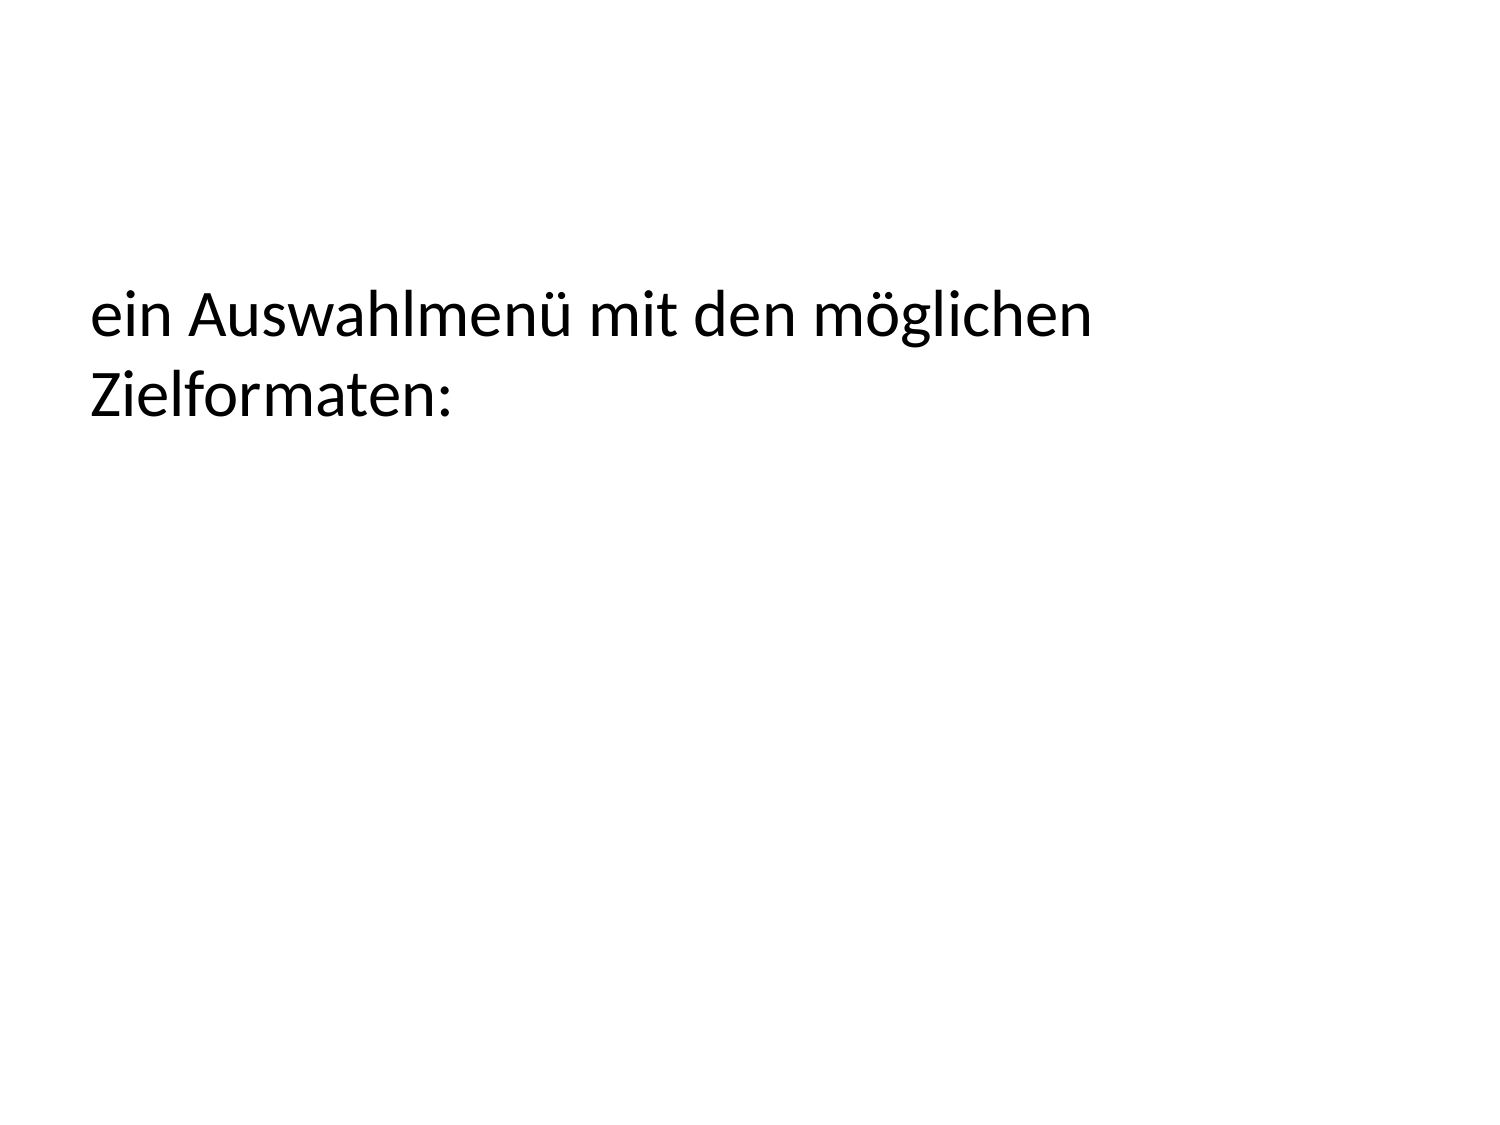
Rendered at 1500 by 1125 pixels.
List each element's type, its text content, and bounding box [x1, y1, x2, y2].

list ein Auswahlmenü mit den möglichen Zielformaten: [75, 262, 1425, 1005]
